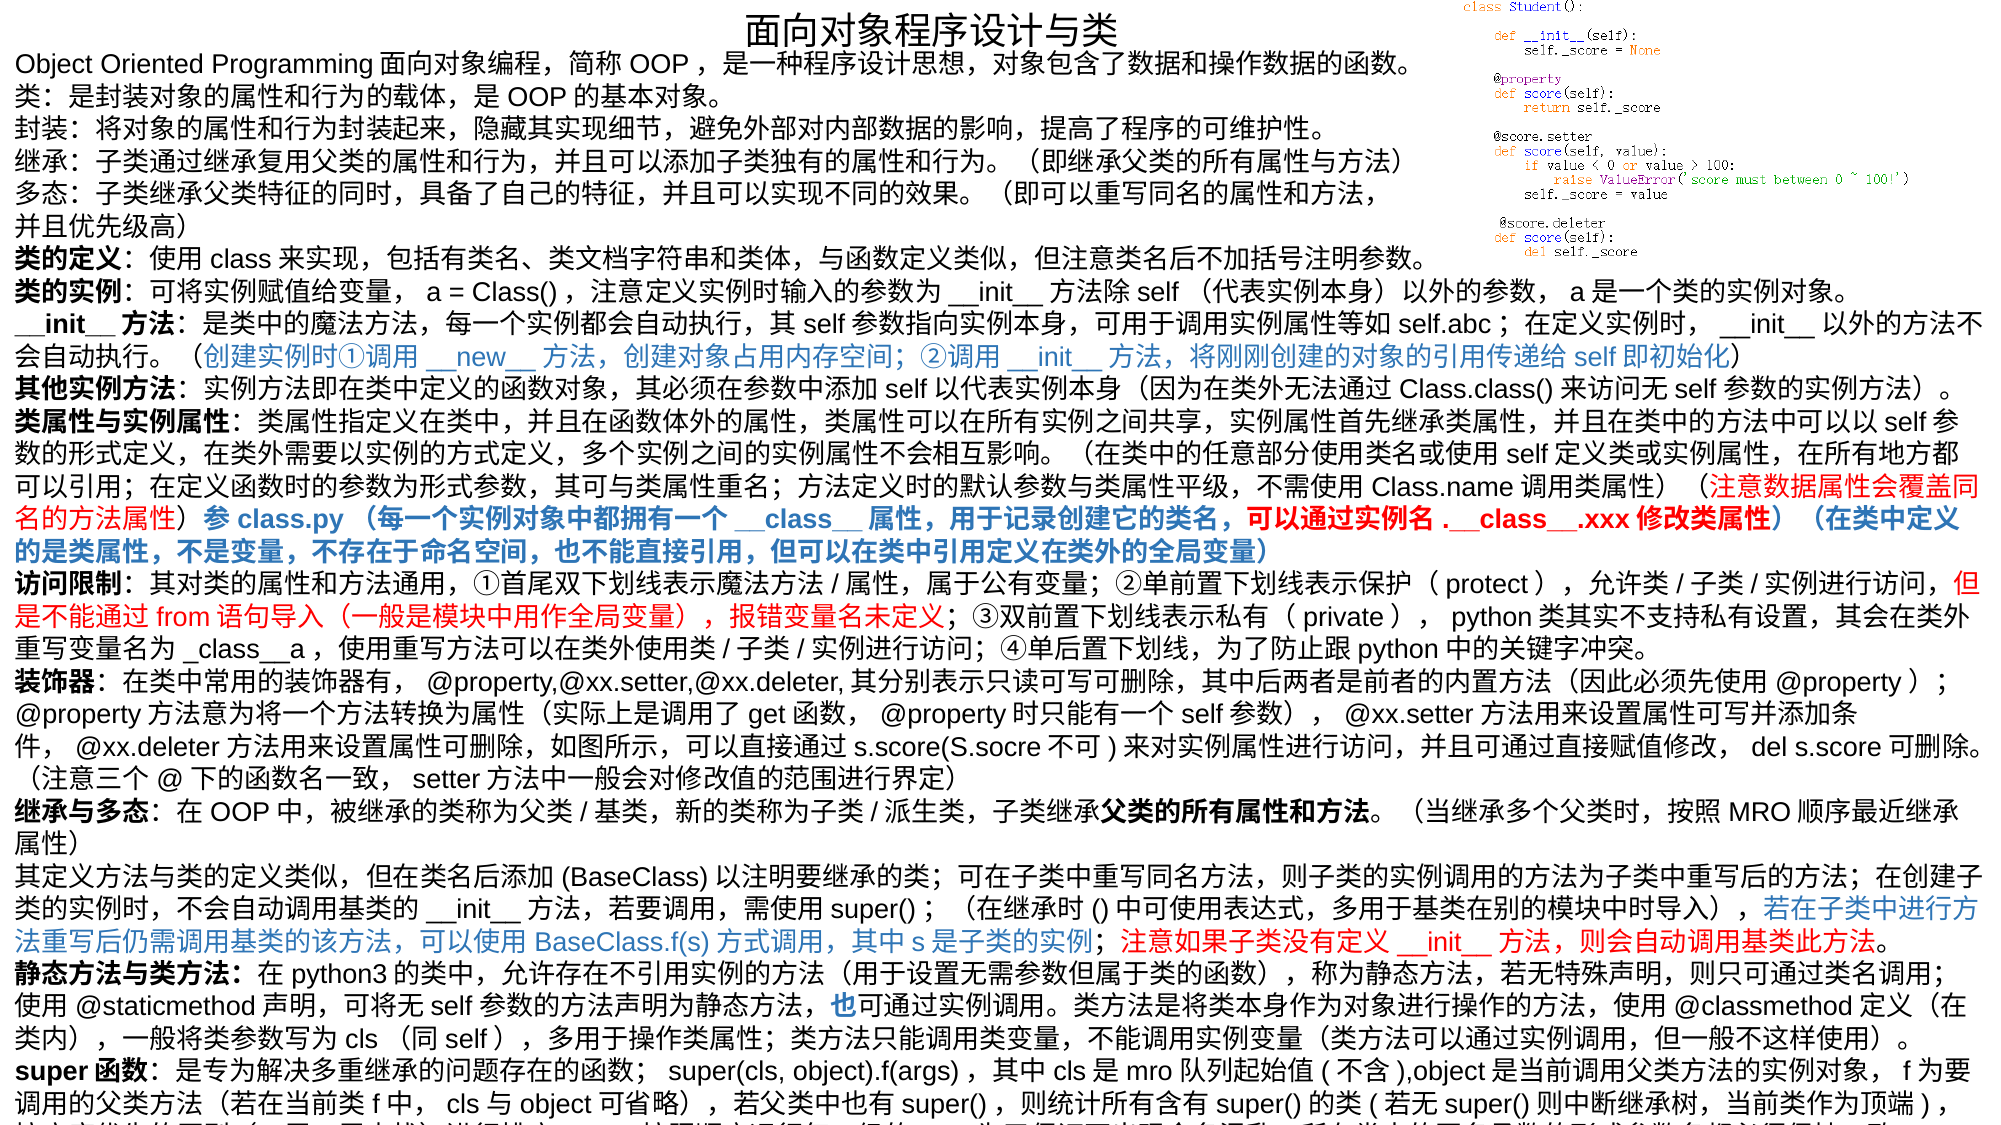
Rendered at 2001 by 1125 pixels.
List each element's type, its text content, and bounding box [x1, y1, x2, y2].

picture [1462, 0, 1918, 261]
text_box 面向对象程序设计与类 [729, 0, 1135, 39]
text_box Object Oriented Programming面向对象编程，简称OOP，是一种程序设计思想，对象包含了数据和操作数据的函数。 类：是封装对象的属性和行为的载体，是OOP的基本对象。 封装：将对象的属性和行为封装起来，隐藏其实现细节，避免外部对内部数据的影响，提高了程序的可维护性。 继承：子类通过继承复用父类的属性和行为，并且可以添加子类独有的属性和行为。（即继承父类的所有属性与方法） 多态：子类继承父类特征的同时，具备了自己的特征，并且可以实现不同的效果。（即可以重写同名的属性和方法， 并且优先级高） 类的定义：使用class来实现，包括有类名、类文档字符串和类体，与函数定义类似，但注意类名后不加括号注明参数。 类的实例：可将实例赋值给变量，a = Class()，注意定义实例时输入的参数为__init__方法除self（代表实例本身）以外的参数，a是一个类的实例对象。 __init__方法：是类中的魔法方法，每一个实例都会自动执行，其self参数指向实例本身，可用于调用实例属性等如self.abc；在定义实例时，__init__以外的方法不会自动执行。（创建实例时①调用__new__方法，创建对象占用内存空间；②调用__init__方法，将刚刚创建的对象的引用传递给self即初始化） 其他实例方法：实例方法即在类中定义的函数对象，其必须在参数中添加self以代表实例本身（因为在类外无法通过Class.class()来访问无self参数的实例方法）。 类属性与实例属性：类属性指定义在类中，并且在函数体外的属性，类属性可以在所有实例之间共享，实例属性首先继承类属性，并且在类中的方法中可以以self参数的形式定义，在类外需要以实例的方式定义，多个实例之间的实例属性不会相互影响。（在类中的任意部分使用类名或使用self定义类或实例属性，在所有地方都可以引用；在定义函数时的参数为形式参数，其可与类属性重名；方法定义时的默认参数与类属性平级，不需使用Class.name调用类属性）（注意数据属性会覆盖同名的方法属性）参class.py（每一个实例对象中都拥有一个__class__属性，用于记录创建它的类名，可以通过实例名.__class__.xxx修改类属性）（在类中定义的是类属性，不是变量，不存在于命名空间，也不能直接引用，但可以在类中引用定义在类外的全局变量） 访问限制：其对类的属性和方法通用，①首尾双下划线表示魔法方法/属性，属于公有变量；②单前置下划线表示保护（protect），允许类/子类/实例进行访问，但是不能通过from语句导入（一般是模块中用作全局变量），报错变量名未定义；③双前置下划线表示私有（private），python类其实不支持私有设置，其会在类外重写变量名为_class__a，使用重写方法可以在类外使用类/子类/实例进行访问；④单后置下划线，为了防止跟python中的关键字冲突。 装饰器：在类中常用的装饰器有，@property,@xx.setter,@xx.deleter,其分别表示只读可写可删除，其中后两者是前者的内置方法（因此必须先使用@property）；@property方法意为将一个方法转换为属性（实际上是调用了get函数，@property时只能有一个self参数），@xx.setter方法用来设置属性可写并添加条件，@xx.deleter方法用来设置属性可删除，如图所示，可以直接通过s.score(S.socre不可)来对实例属性进行访问，并且可通过直接赋值修改，del s.score可删除。（注意三个@下的函数名一致，setter方法中一般会对修改值的范围进行界定） 继承与多态：在OOP中，被继承的类称为父类/基类，新的类称为子类/派生类，子类继承父类的所有属性和方法。（当继承多个父类时，按照MRO顺序最近继承属性） 其定义方法与类的定义类似，但在类名后添加(BaseClass)以注明要继承的类；可在子类中重写同名方法，则子类的实例调用的方法为子类中重写后的方法；在创建子类的实例时，不会自动调用基类的__init__方法，若要调用，需使用super()；（在继承时()中可使用表达式，多用于基类在别的模块中时导入），若在子类中进行方法重写后仍需调用基类的该方法，可以使用BaseClass.f(s)方式调用，其中s是子类的实例；注意如果子类没有定义__init__方法，则会自动调用基类此方法。 静态方法与类方法：在python3的类中，允许存在不引用实例的方法（用于设置无需参数但属于类的函数），称为静态方法，若无特殊声明，则只可通过类名调用；使用@staticmethod声明，可将无self参数的方法声明为静态方法，也可通过实例调用。类方法是将类本身作为对象进行操作的方法，使用@classmethod定义（在类内），一般将类参数写为cls（同self），多用于操作类属性；类方法只能调用类变量，不能调用实例变量（类方法可以通过实例调用，但一般不这样使用）。 super函数：是专为解决多重继承的问题存在的函数；super(cls, object).f(args)，其中cls是mro队列起始值(不含),object是当前调用父类方法的实例对象，f为要调用的父类方法（若在当前类f中，cls与object可省略），若父类中也有super()，则统计所有含有super()的类(若无super()则中断继承树，当前类作为顶端)，按广度优先的原则（一层一层查找）进行排序mro，按照顺序运行每一级的f()；为了保证不出现命名混乱，所有类中的同名函数的形式参数名都必须保持一致。 [0, 39, 2000, 1125]
